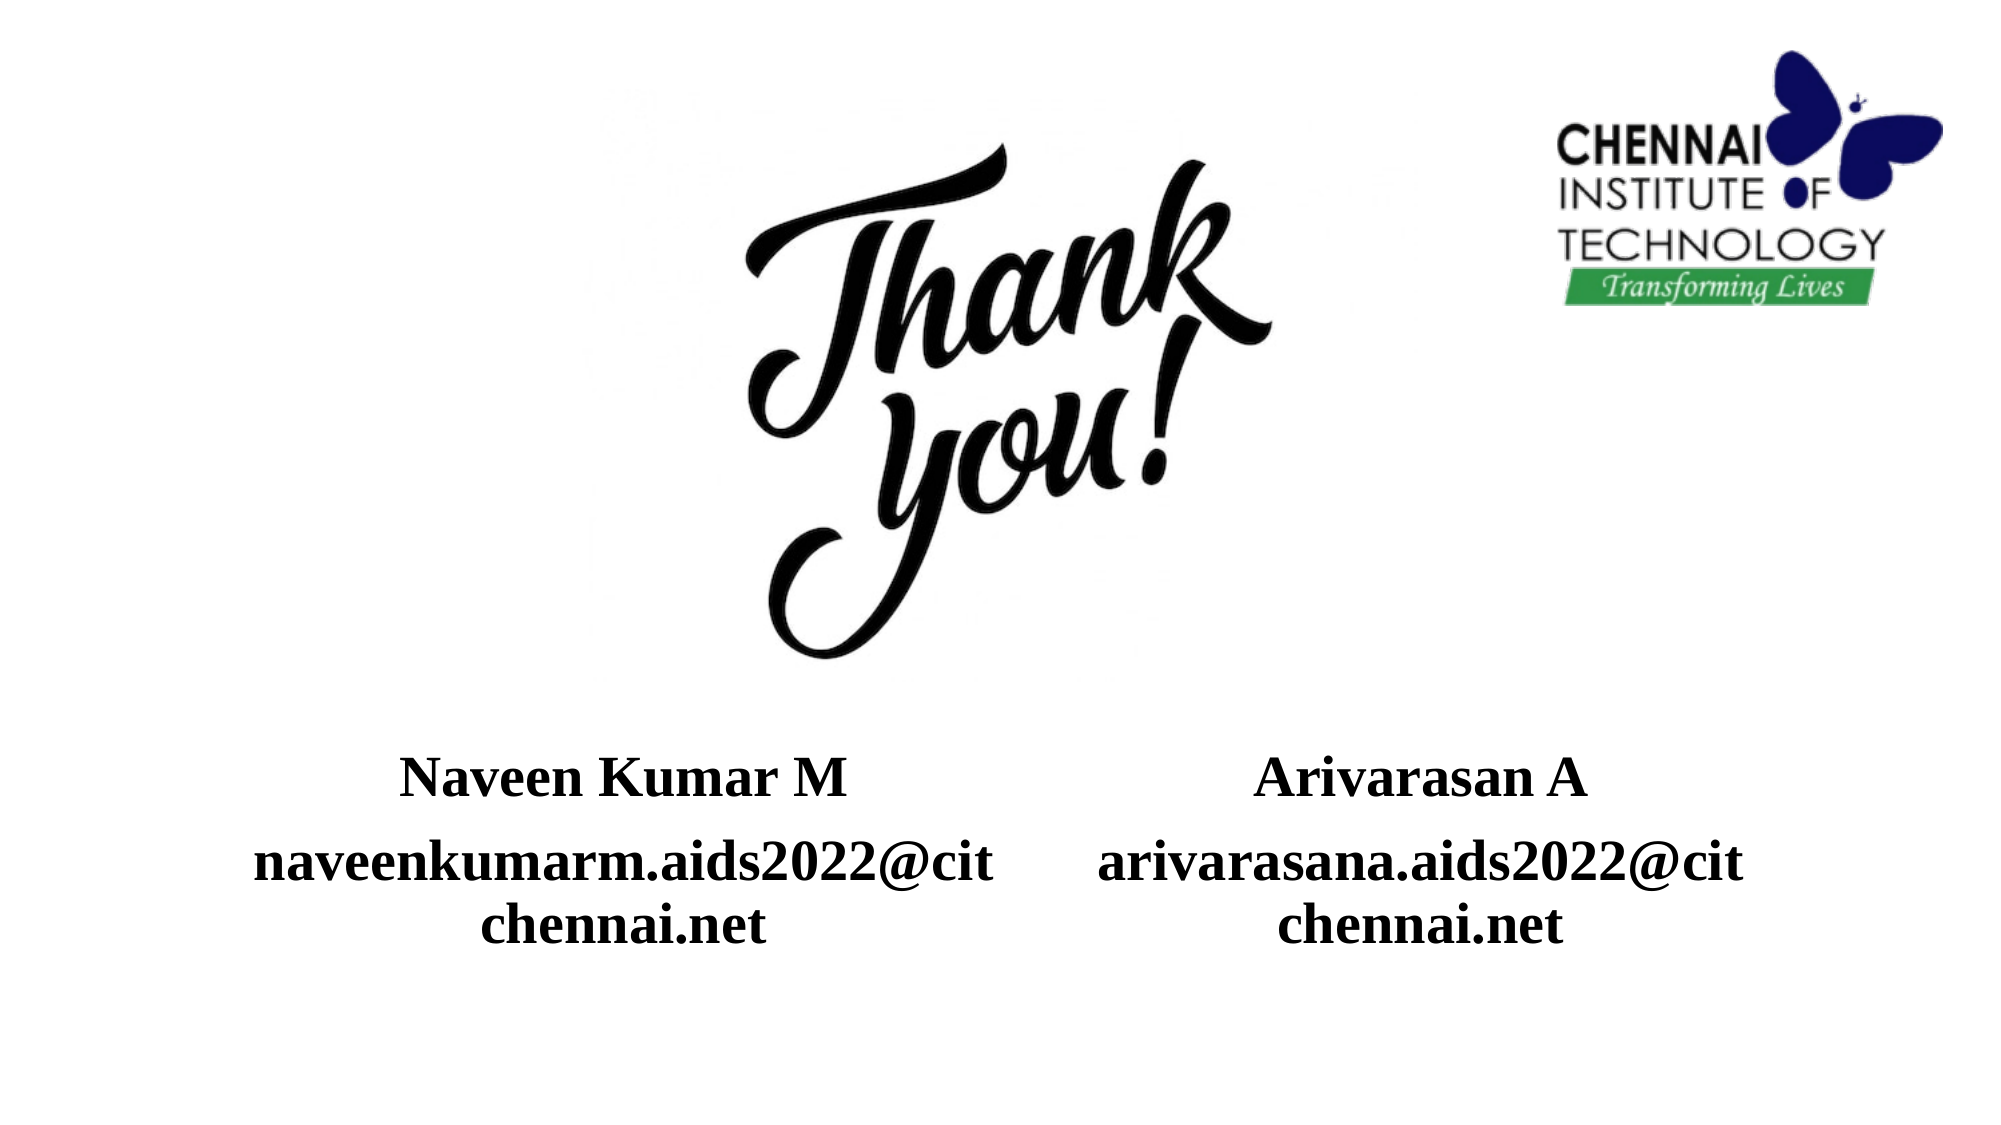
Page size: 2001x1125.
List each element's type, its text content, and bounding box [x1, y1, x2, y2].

picture [1557, 49, 1943, 307]
text_box Naveen Kumar M naveenkumarm.aids2022@citchennai.net [232, 739, 1016, 1011]
picture [581, 89, 1419, 682]
text_box Arivarasan A arivarasana.aids2022@citchennai.net [1074, 739, 1767, 1011]
